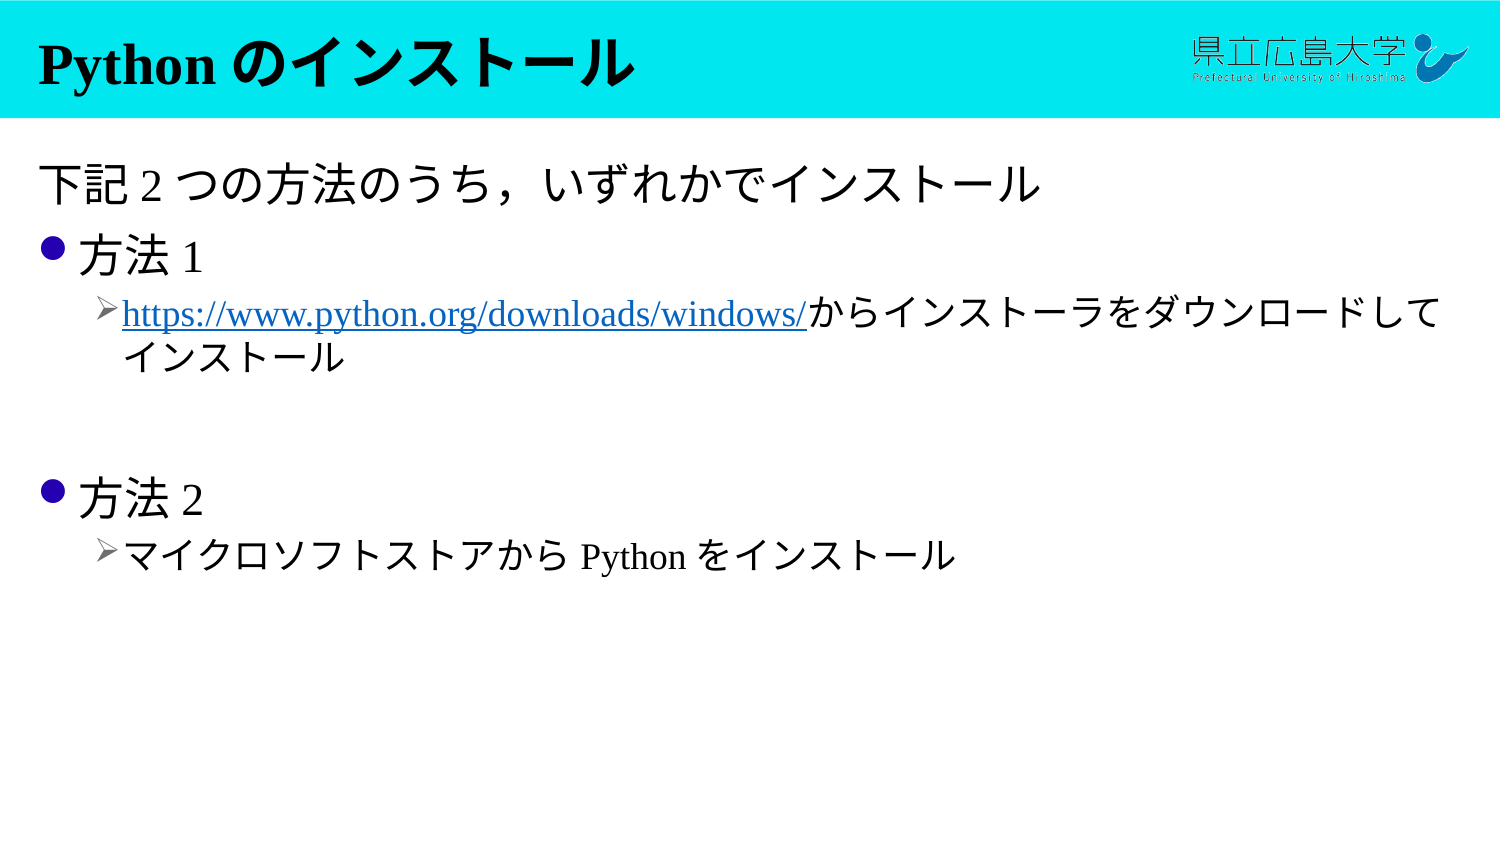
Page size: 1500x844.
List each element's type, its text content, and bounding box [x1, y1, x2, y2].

list 下記2つの方法のうち，いずれかでインストール 方法1 https://www.python.org/downloads/windows/からインストーラをダウンロードしてインストール 方法2 マイクロソフトストアからPythonをインストール [37, 155, 1462, 778]
title Pythonのインストール [38, 0, 1136, 113]
picture [1193, 34, 1471, 85]
